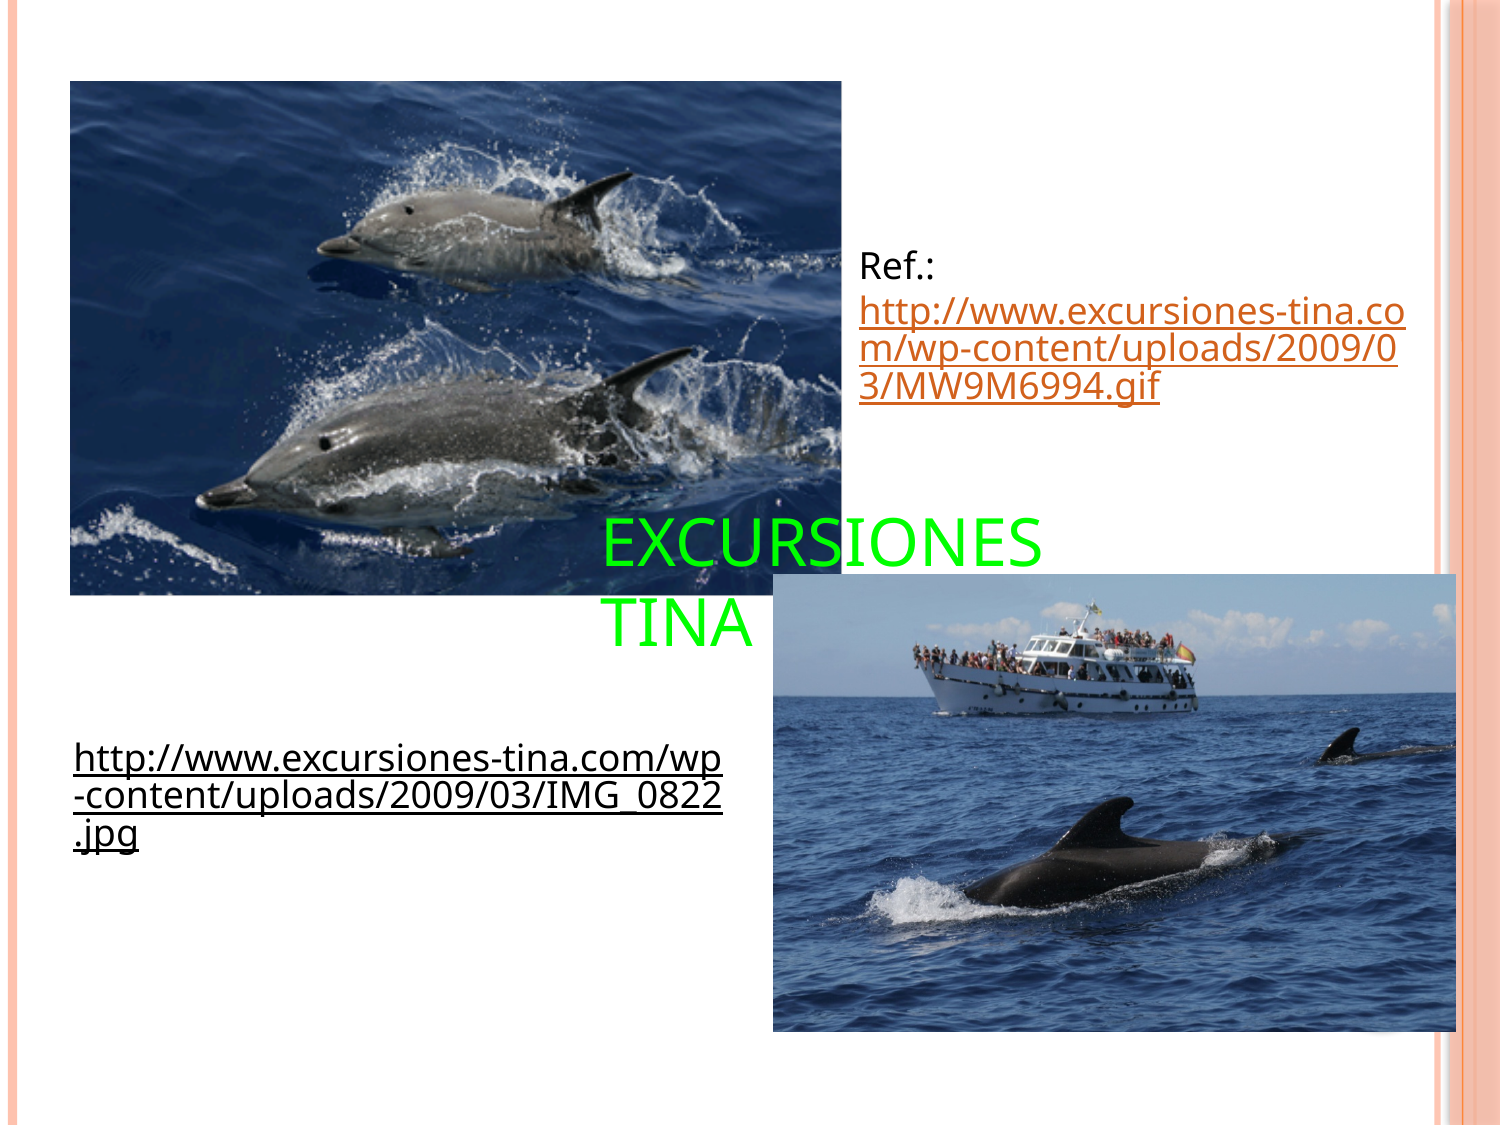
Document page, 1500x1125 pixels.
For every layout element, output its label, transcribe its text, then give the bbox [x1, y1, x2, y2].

picture [69, 81, 1457, 1032]
text_box EXCURSIONES TINA [585, 608, 766, 667]
text_box http://www.excursiones-tina.com/wp-content/uploads/2009/03/IMG_0822.jpg [58, 726, 739, 838]
text_box EXCURSIONES TINA [849, 492, 1184, 571]
text_box Ref.: http://www.excursiones-tina.com/wp-content/uploads/2009/03/MW9M6994.gif [849, 234, 1430, 346]
